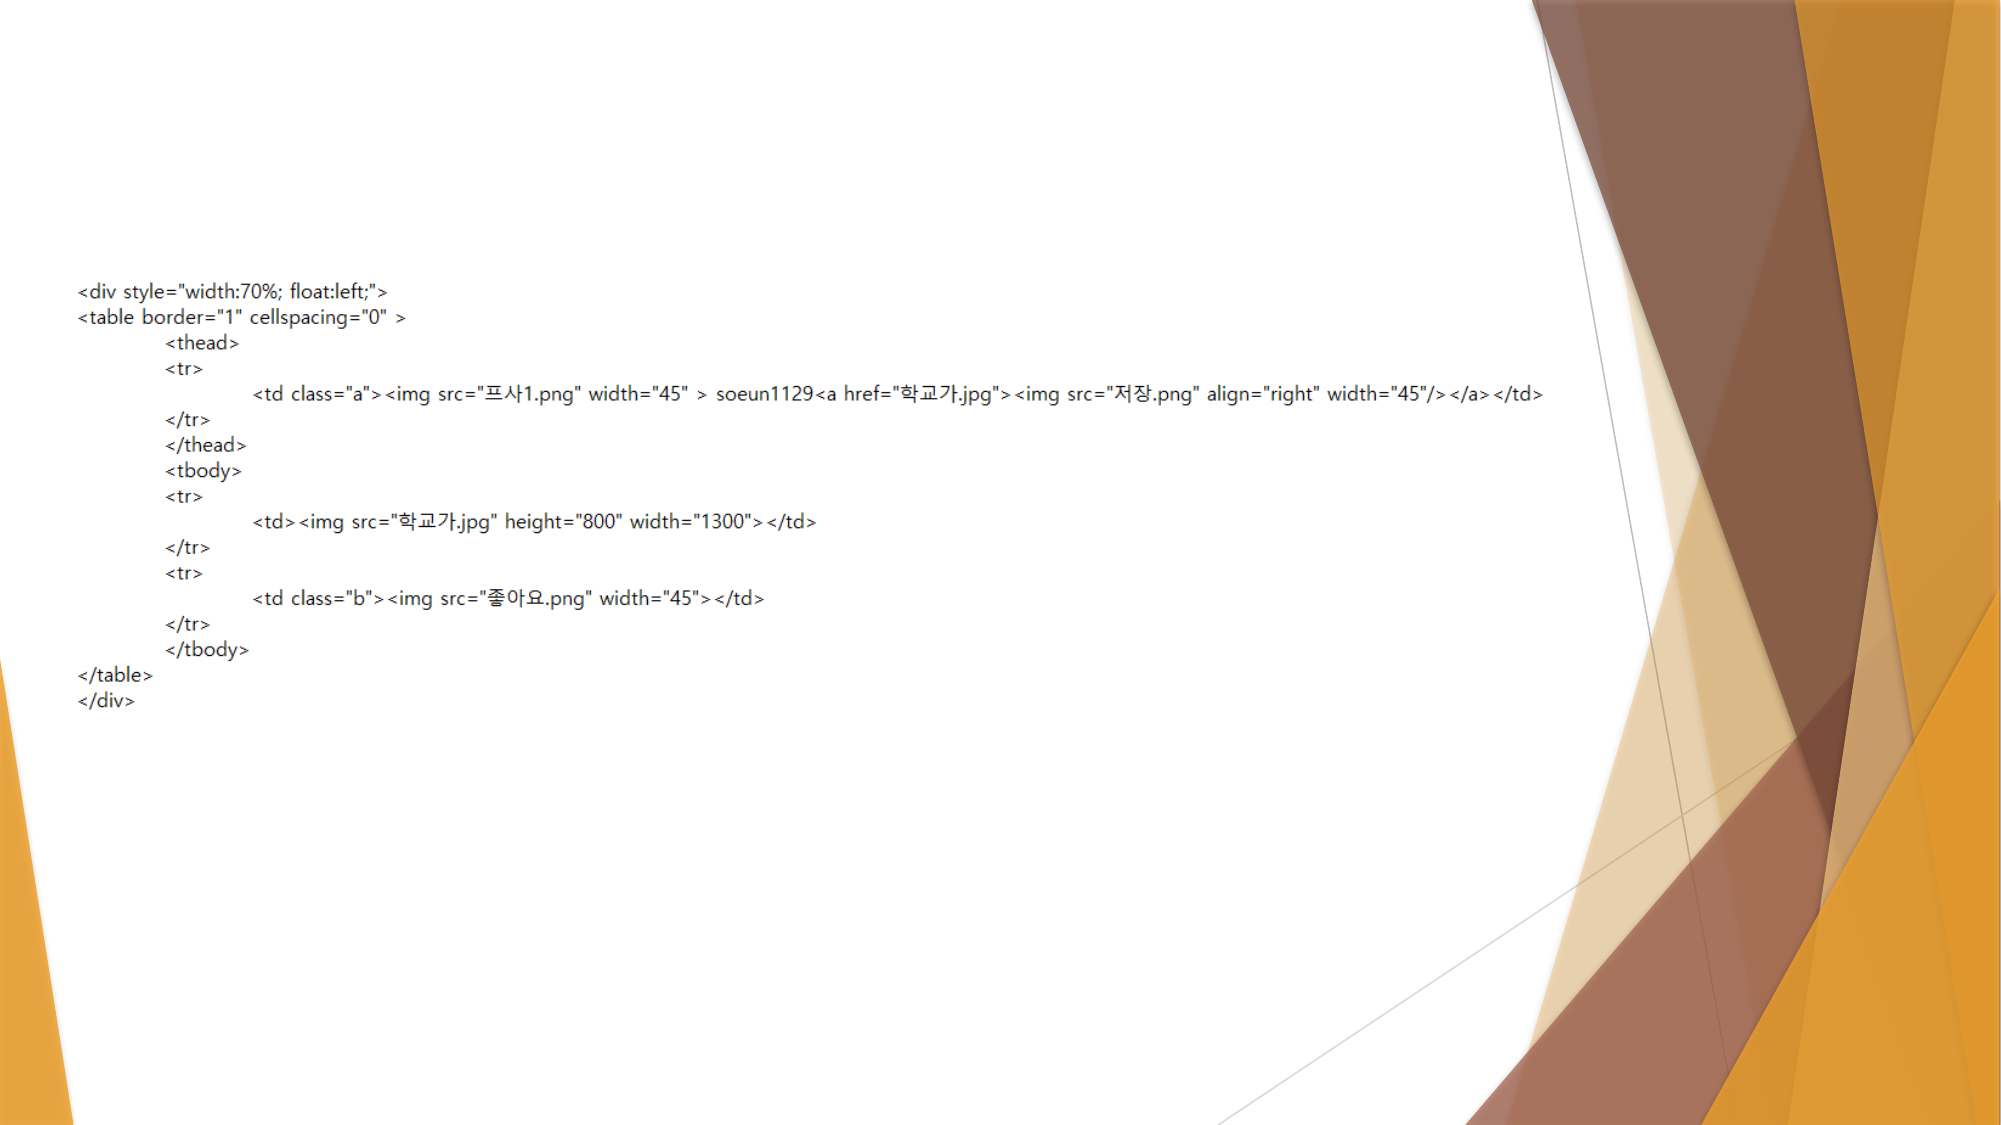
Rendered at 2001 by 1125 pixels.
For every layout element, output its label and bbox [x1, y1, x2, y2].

picture [41, 268, 1568, 729]
